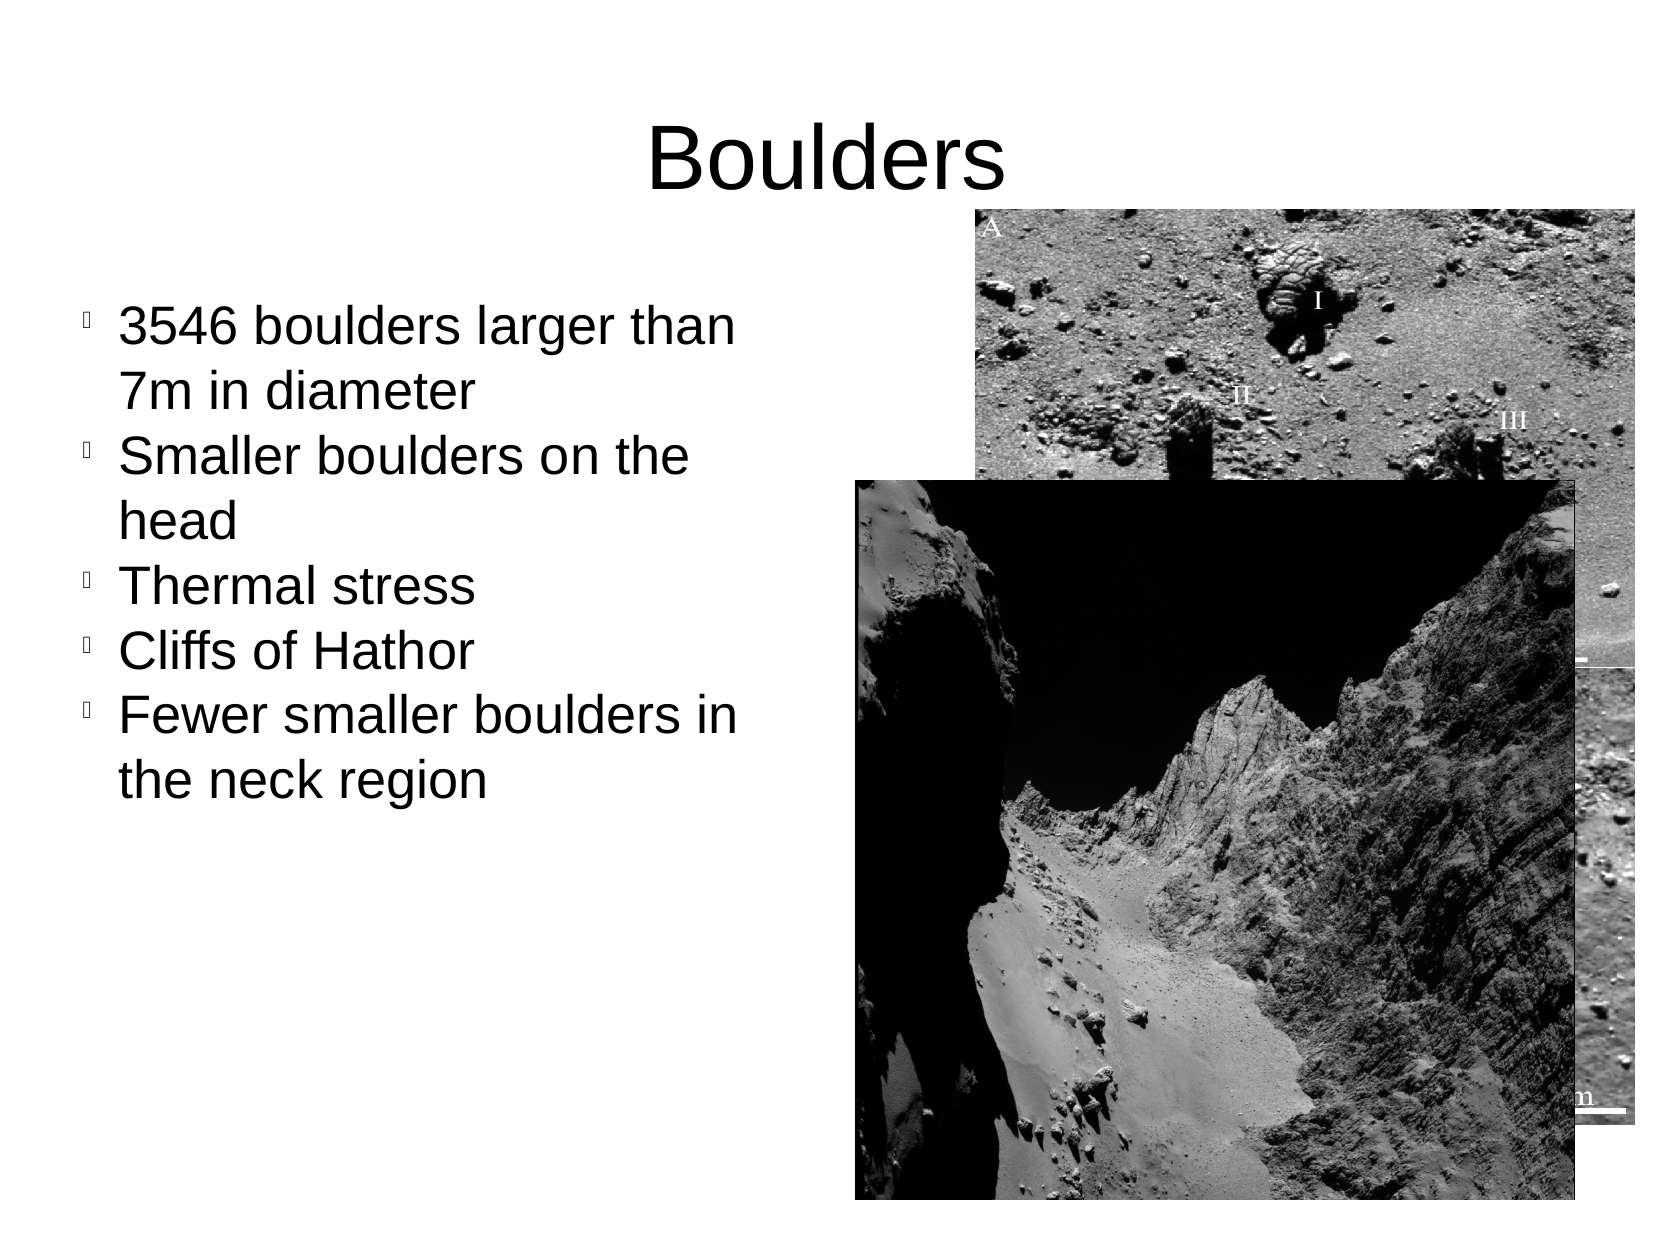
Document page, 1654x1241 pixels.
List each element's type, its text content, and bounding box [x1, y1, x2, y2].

text_box Boulders [82, 49, 1571, 257]
text_box 3546 boulders larger than 7m in diameter Smaller boulders on the head Thermal stress Cliffs of Hathor Fewer smaller boulders in the neck region [82, 290, 809, 1050]
picture [854, 209, 1636, 1201]
